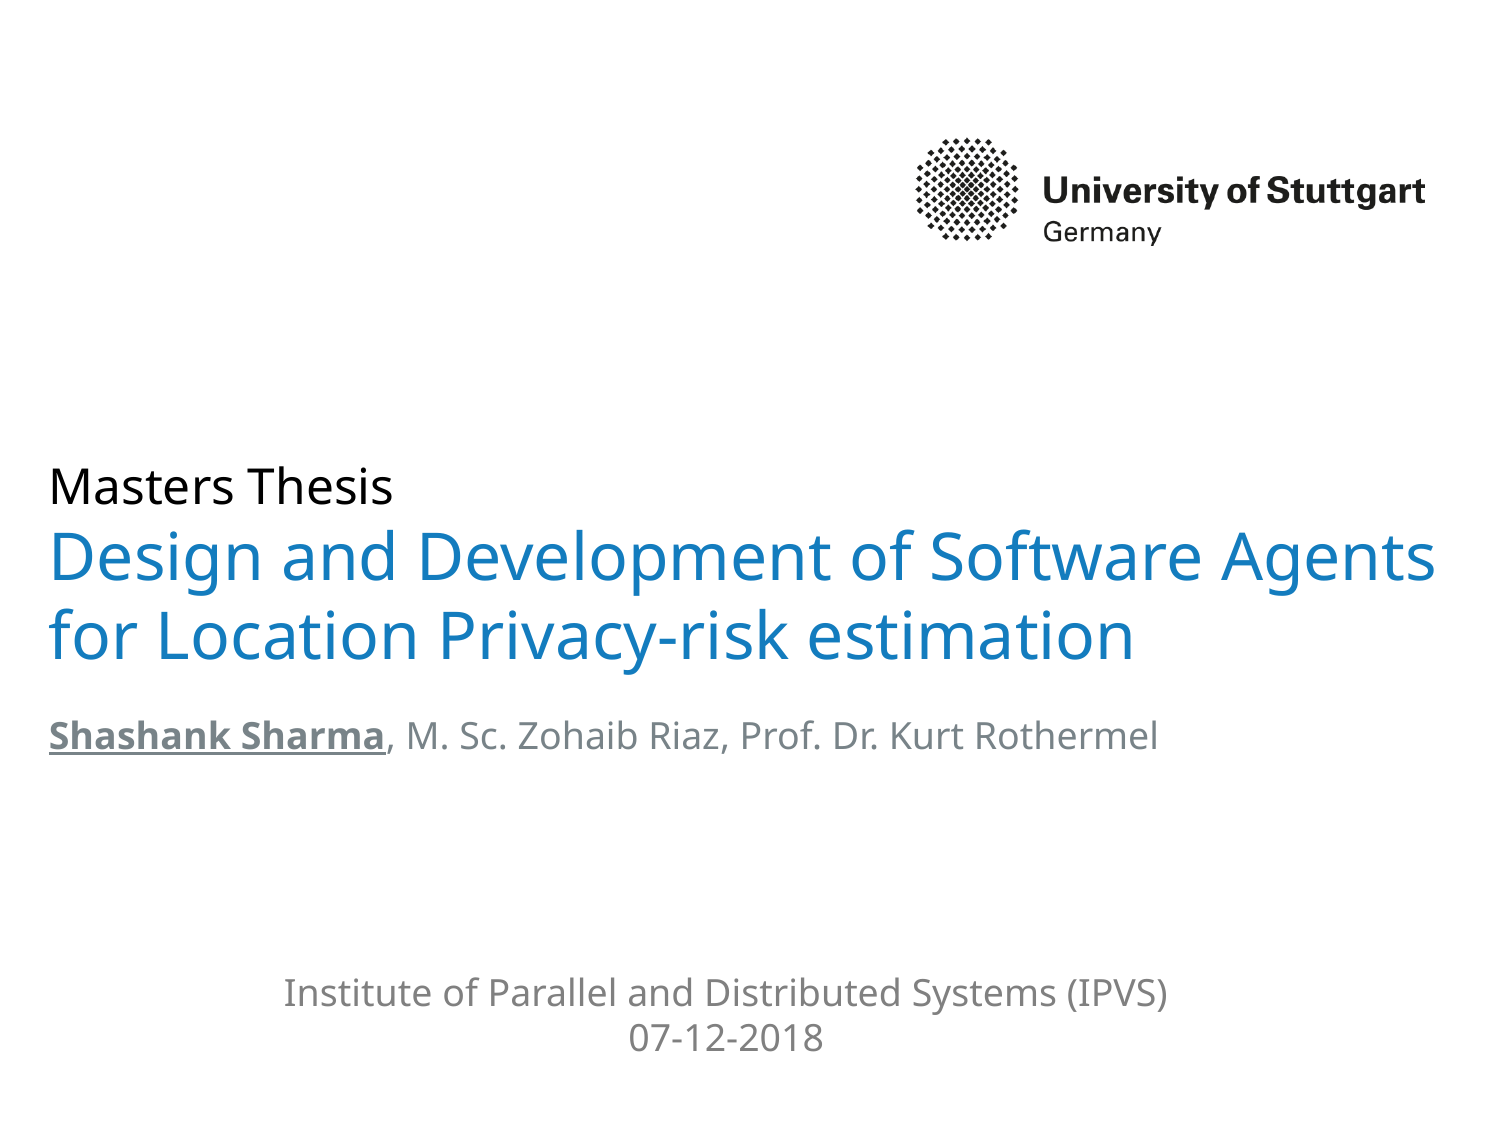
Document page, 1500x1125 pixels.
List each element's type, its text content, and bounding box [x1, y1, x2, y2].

title Masters Thesis Design and Development of Software Agents for Location Privacy-risk estimation [40, 443, 1460, 682]
subtitle Shashank Sharma, M. Sc. Zohaib Riaz, Prof. Dr. Kurt Rothermel [40, 703, 1460, 812]
picture [915, 137, 1425, 246]
text_box Institute of Parallel and Distributed Systems (IPVS) 07-12-2018 [41, 961, 1412, 1067]
